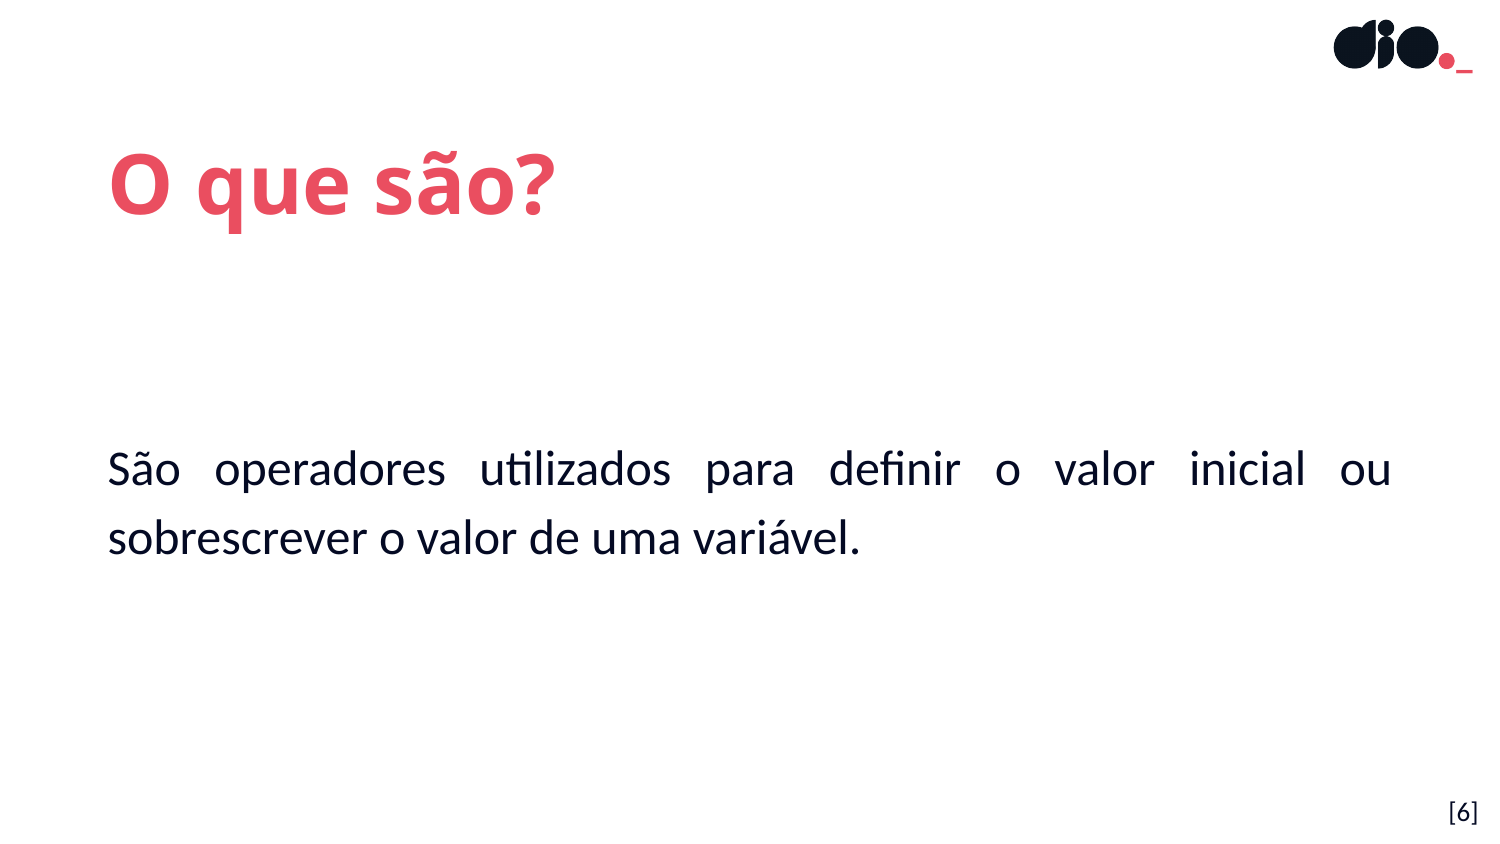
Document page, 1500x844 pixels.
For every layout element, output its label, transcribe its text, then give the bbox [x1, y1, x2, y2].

text_box O que são? [92, 104, 1408, 243]
slide_number [6] [1403, 779, 1494, 844]
picture [1333, 19, 1473, 74]
text_box São operadores utilizados para definir o valor inicial ou sobrescrever o valor de uma variável. [92, 243, 1408, 749]
